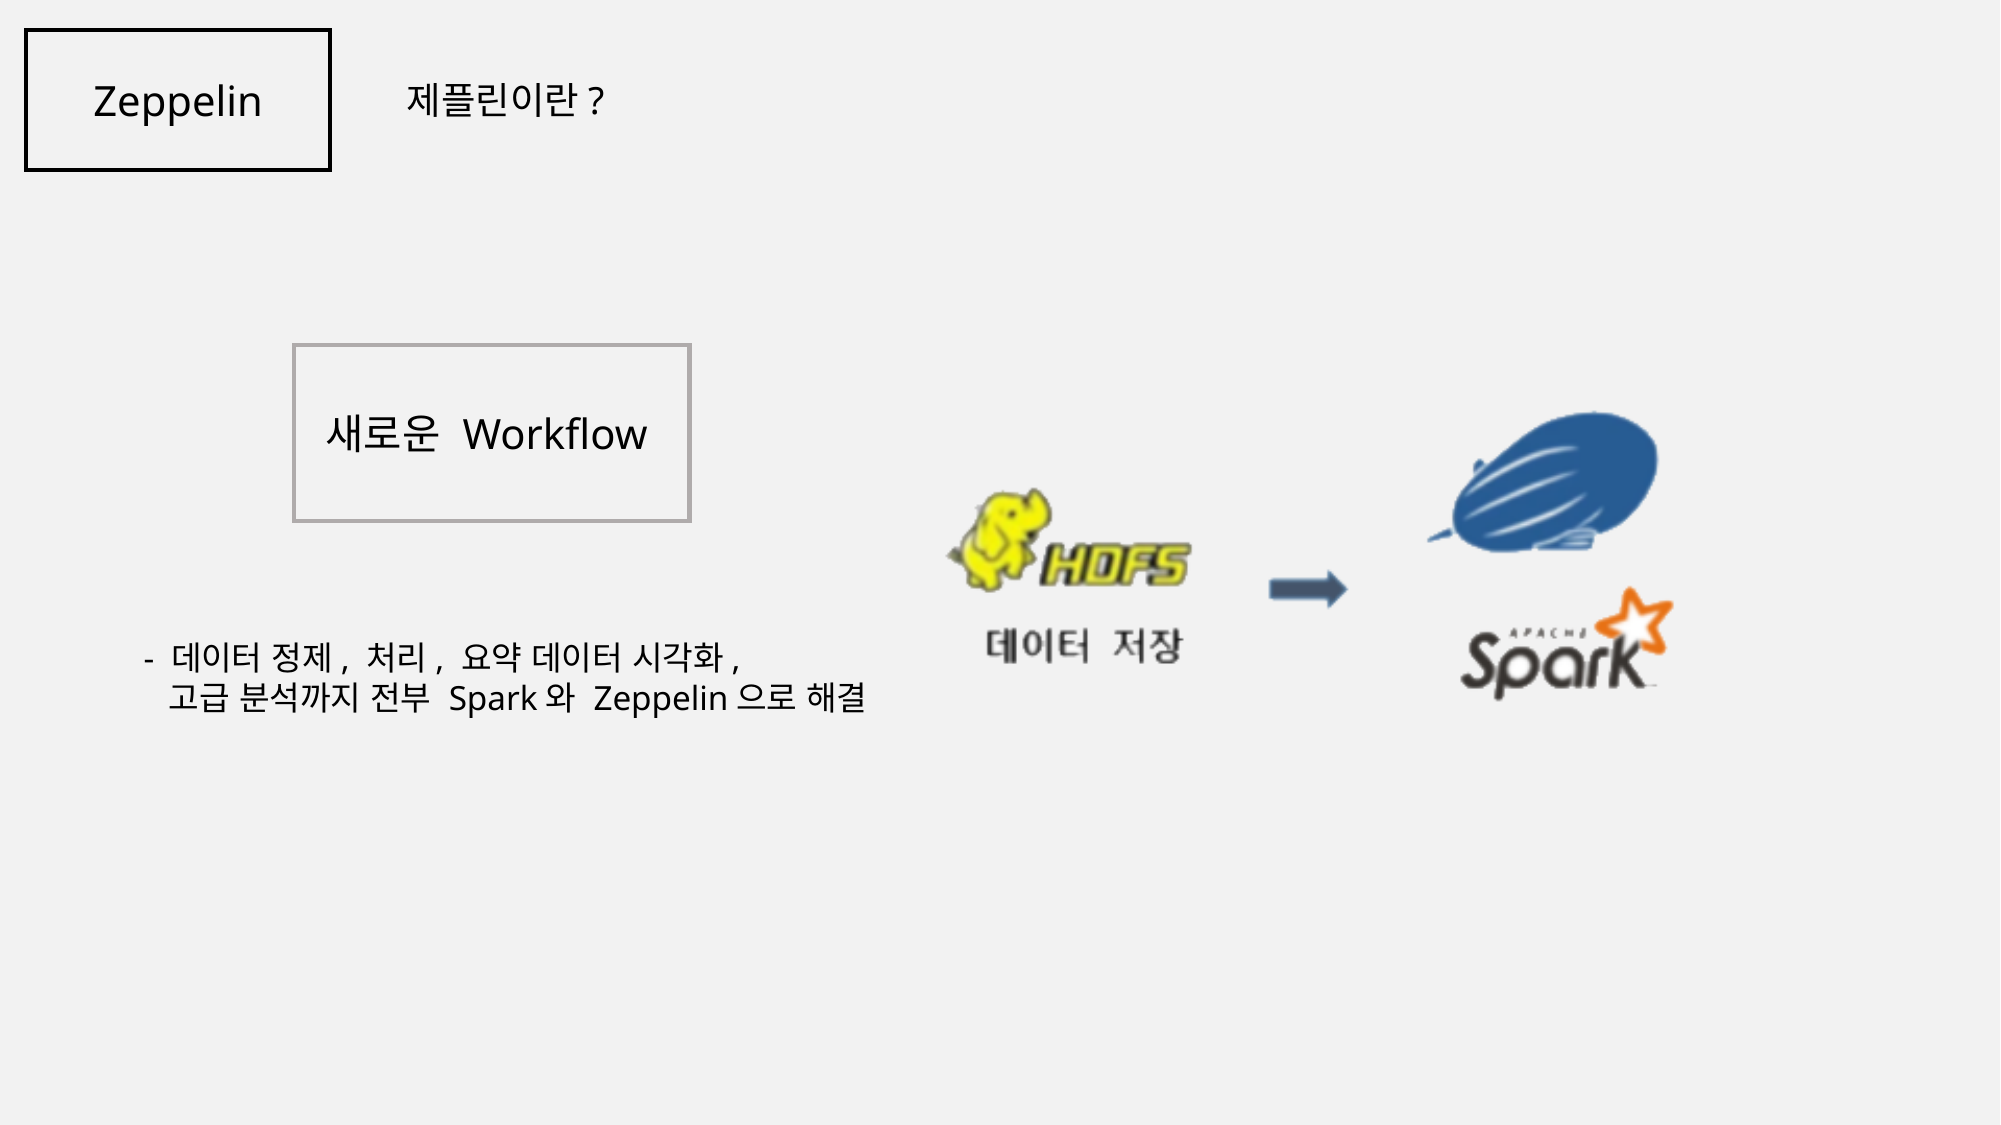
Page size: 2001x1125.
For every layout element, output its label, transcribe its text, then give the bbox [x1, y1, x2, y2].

text_box Zeppelin [34, 67, 323, 132]
text_box 새로운 Workflow [293, 344, 691, 522]
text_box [896, 309, 1770, 806]
text_box 제플린이란? [391, 69, 938, 129]
text_box - 데이터 정제, 처리, 요약 데이터 시각화, 고급 분석까지 전부 Spark와 Zeppelin으로 해결 [111, 507, 975, 847]
text_box [25, 29, 331, 171]
